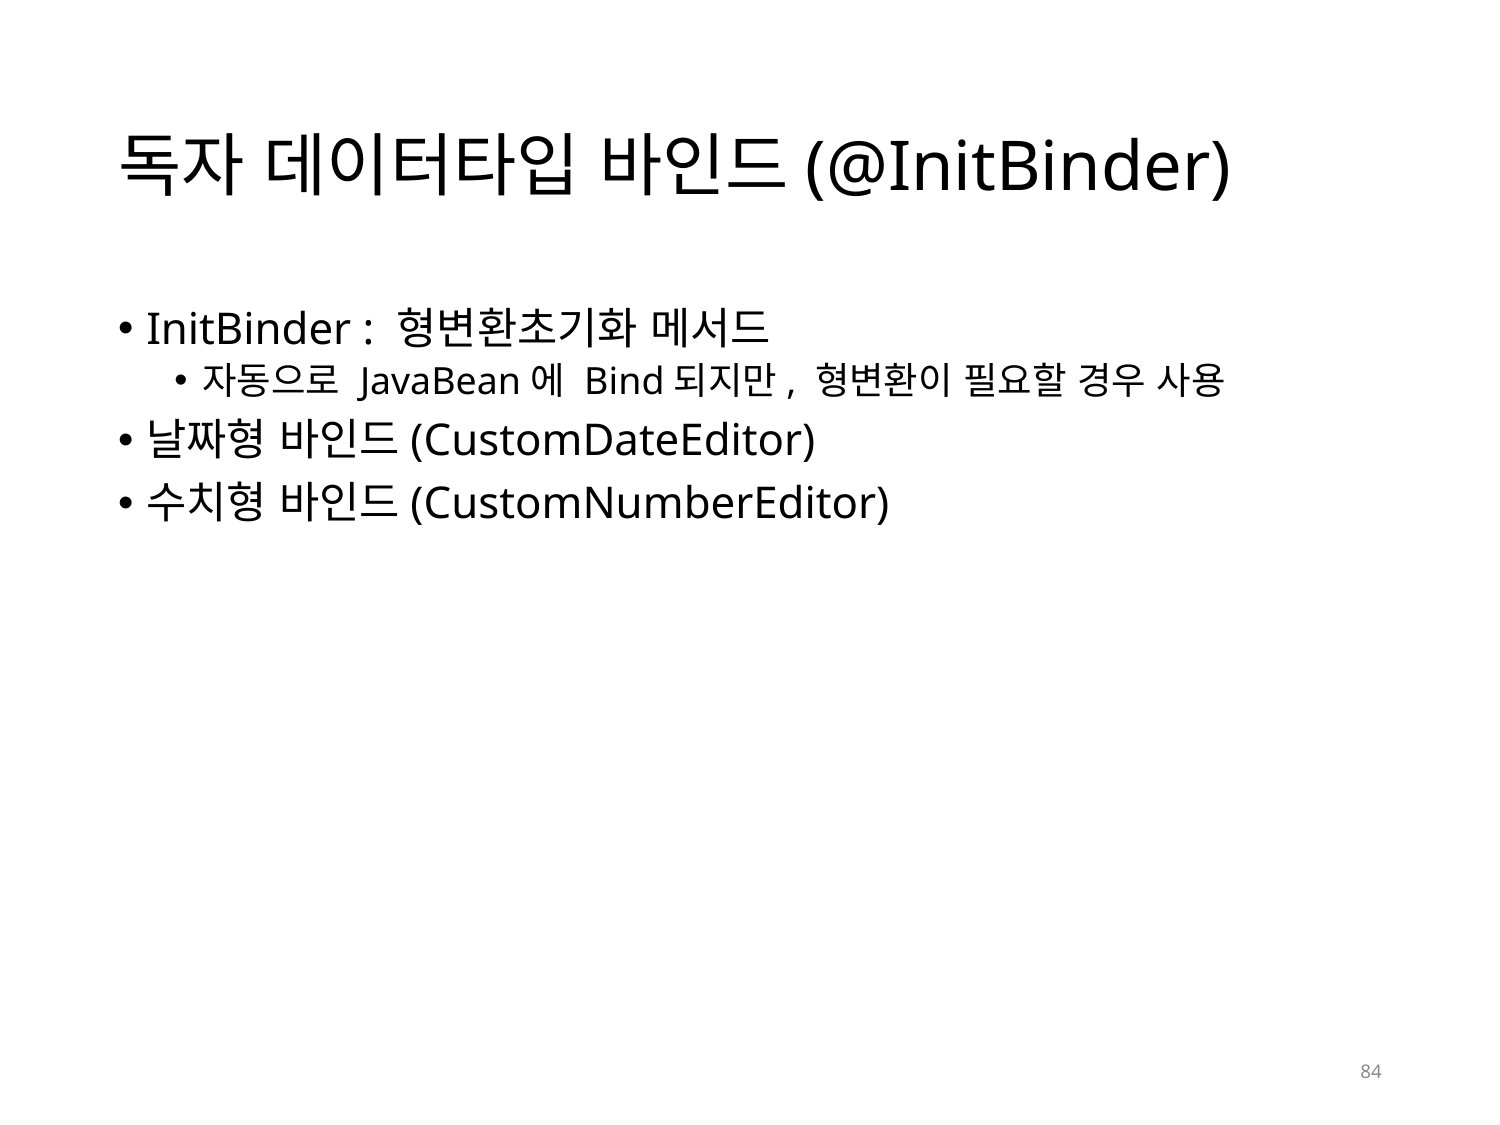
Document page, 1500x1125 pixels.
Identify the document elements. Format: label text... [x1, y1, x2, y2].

list InitBinder : 형변환초기화 메서드 자동으로 JavaBean에 Bind되지만, 형변환이 필요할 경우 사용 날짜형 바인드(CustomDateEditor) 수치형 바인드(CustomNumberEditor) [103, 299, 1397, 1014]
slide_number 84 [1059, 1042, 1397, 1103]
title 독자 데이터타입 바인드(@InitBinder) [103, 59, 1397, 278]
